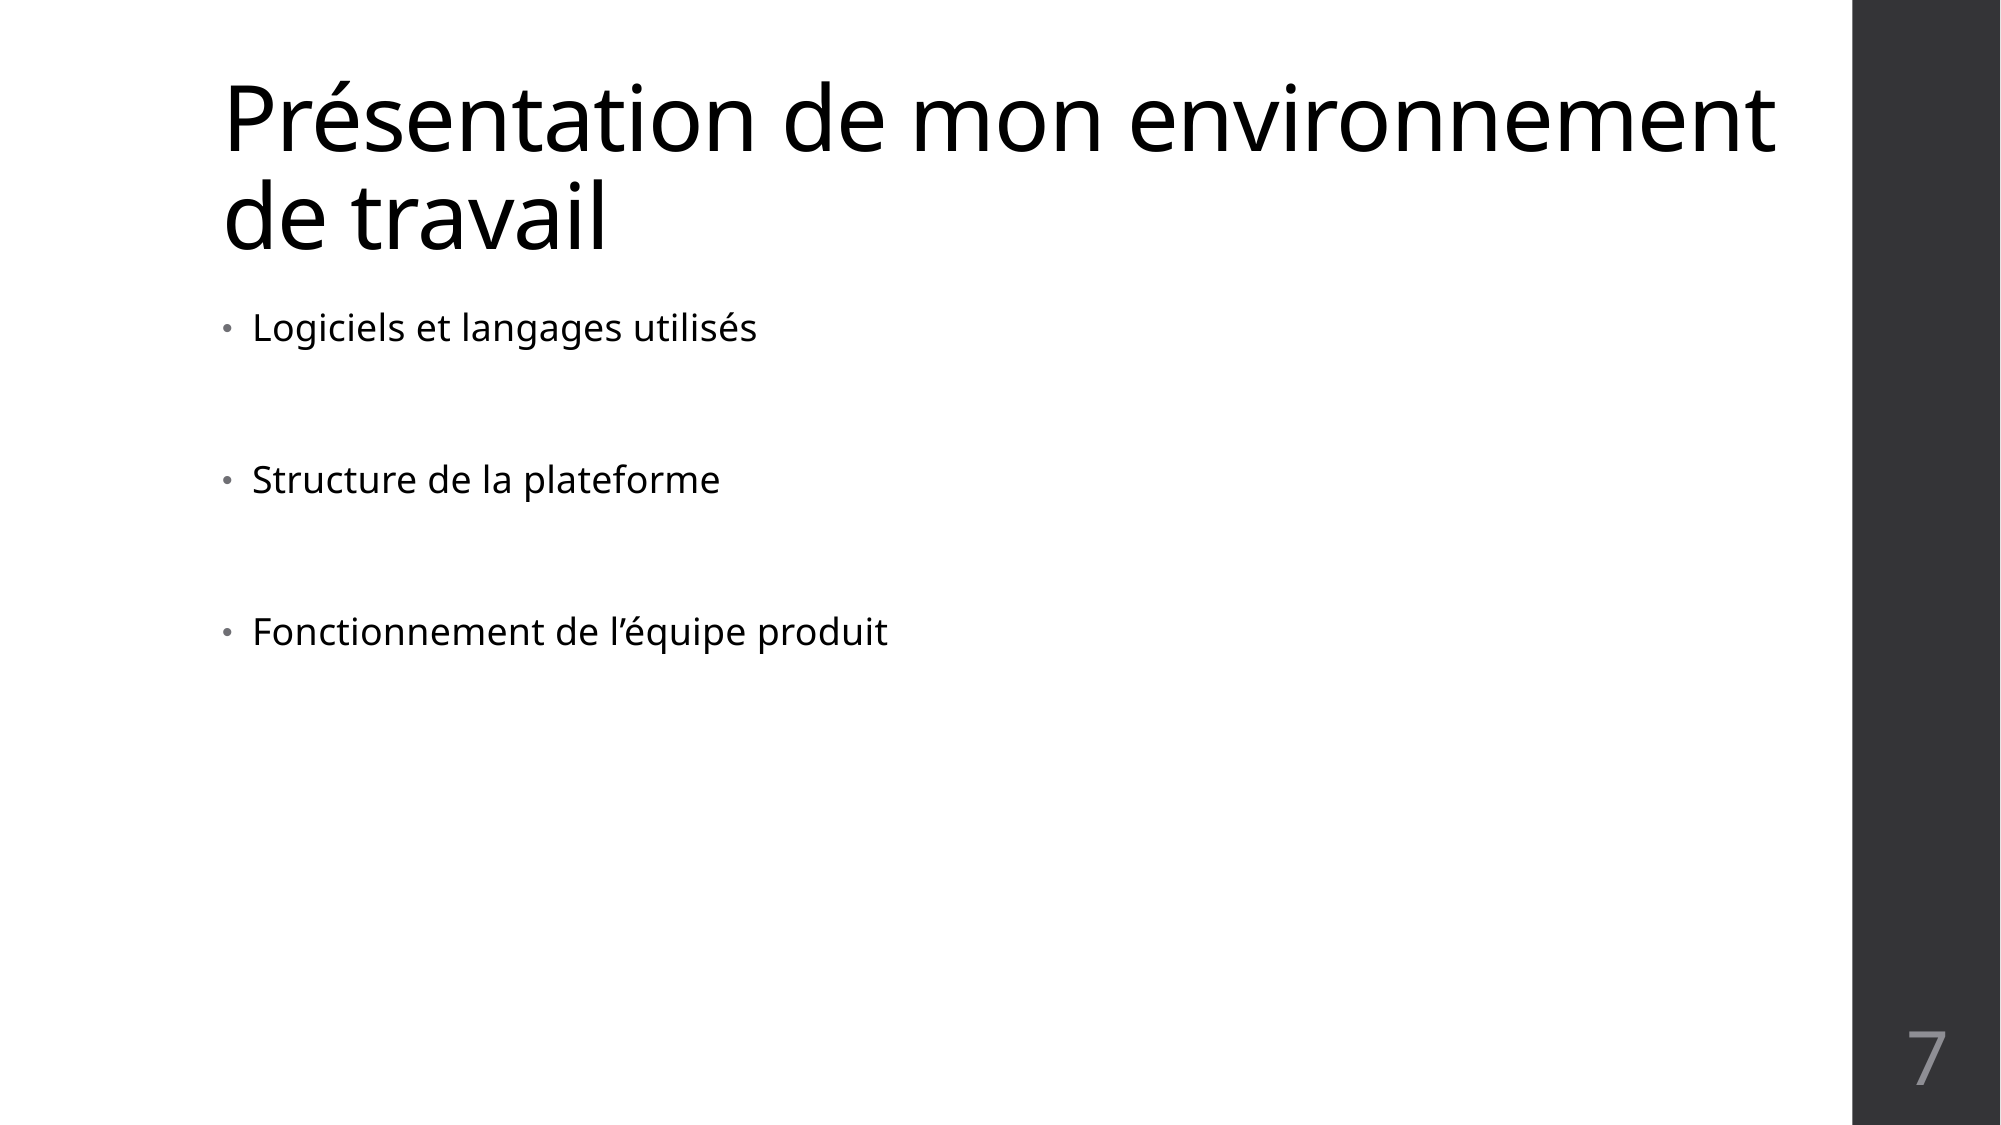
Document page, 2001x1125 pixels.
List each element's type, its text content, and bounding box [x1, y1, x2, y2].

list Logiciels et langages utilisés Structure de la plateforme Fonctionnement de l’équipe produit [206, 299, 1617, 1014]
title Présentation de mon environnement de travail [206, 60, 1797, 278]
slide_number 7 [1852, 1012, 2000, 1110]
